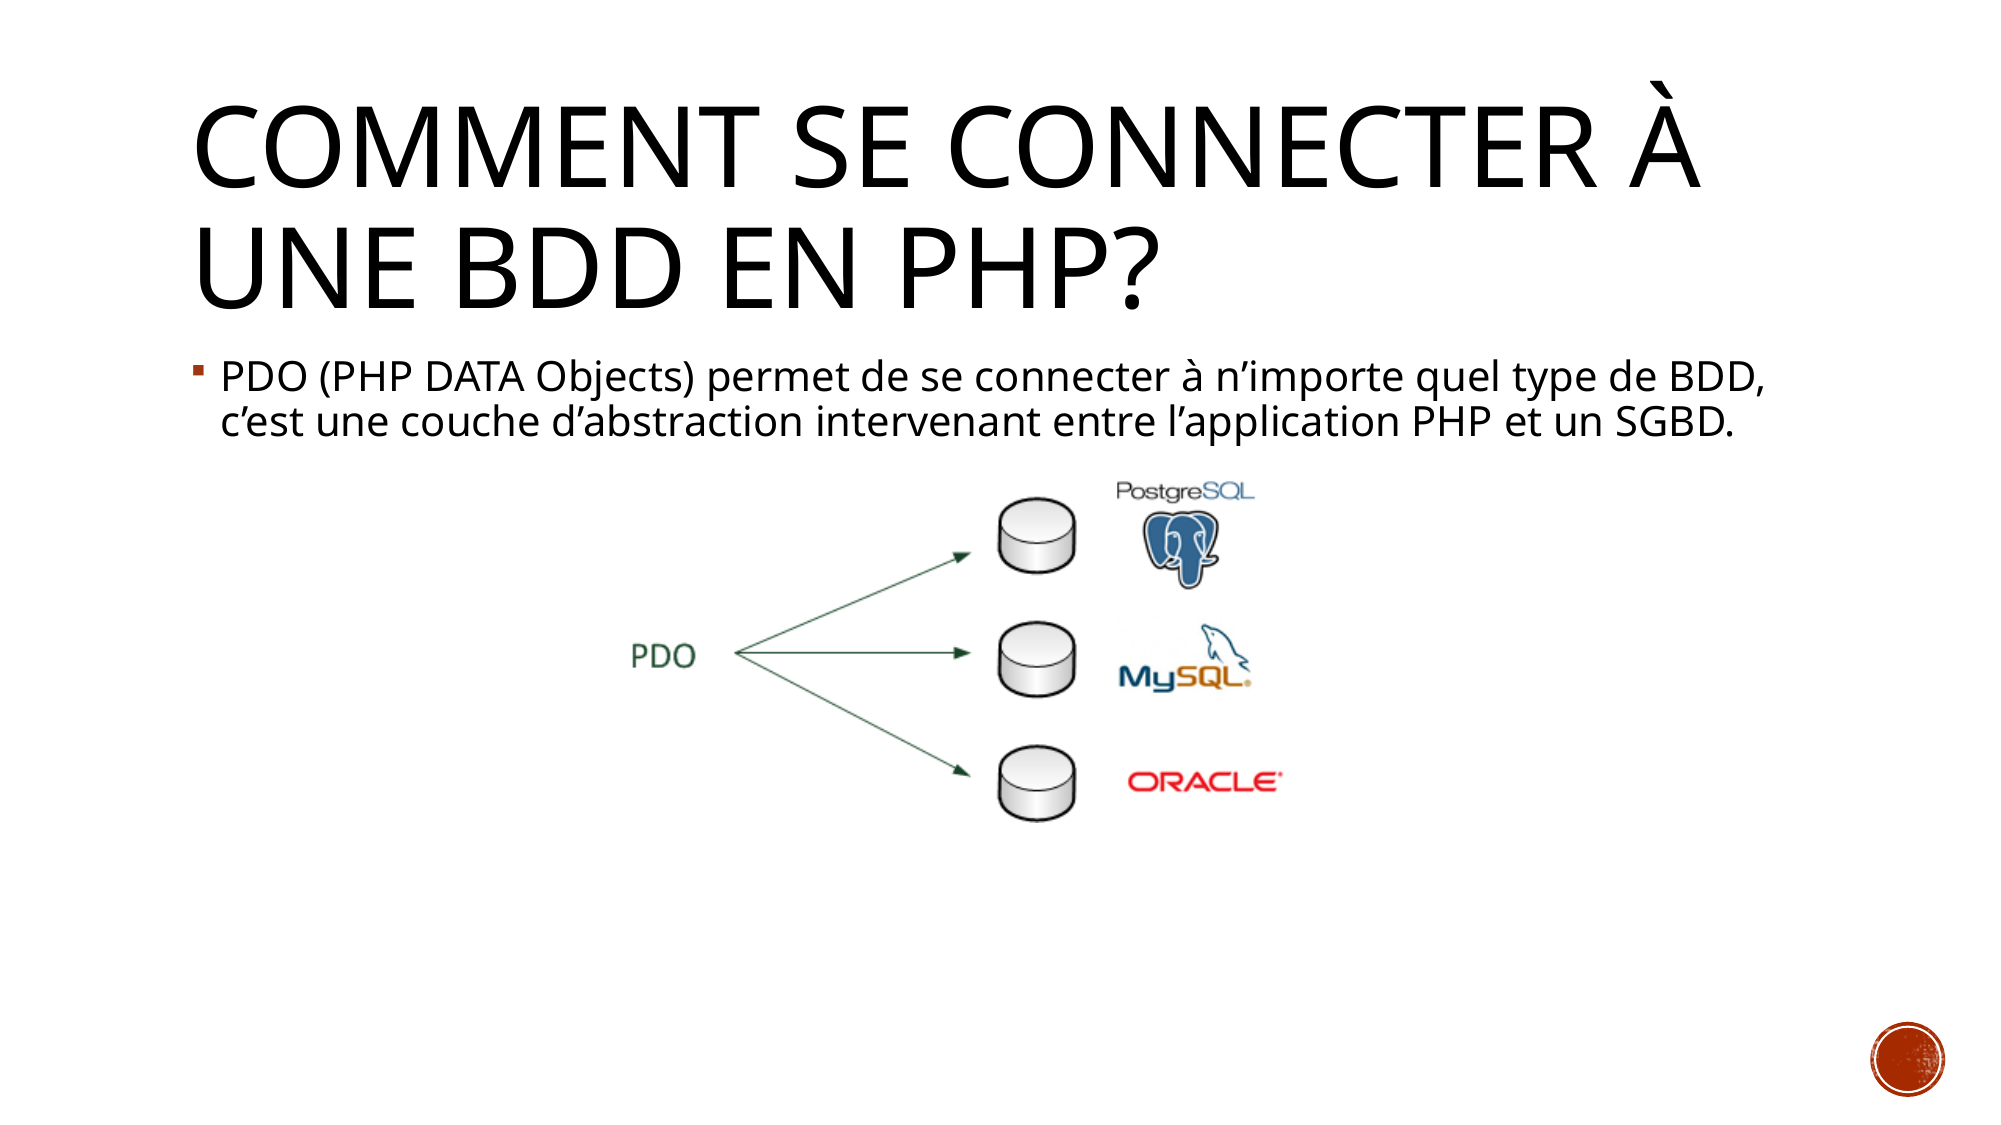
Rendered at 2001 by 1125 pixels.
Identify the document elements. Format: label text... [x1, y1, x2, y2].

picture [630, 480, 1291, 823]
list PDO (PHP DATA Objects) permet de se connecter à n’importe quel type de BDD, c’est une couche d’abstraction intervenant entre l’application PHP et un SGBD. [175, 348, 1826, 1013]
title Comment se connecter à une BDD en PHP? [175, 79, 1826, 344]
